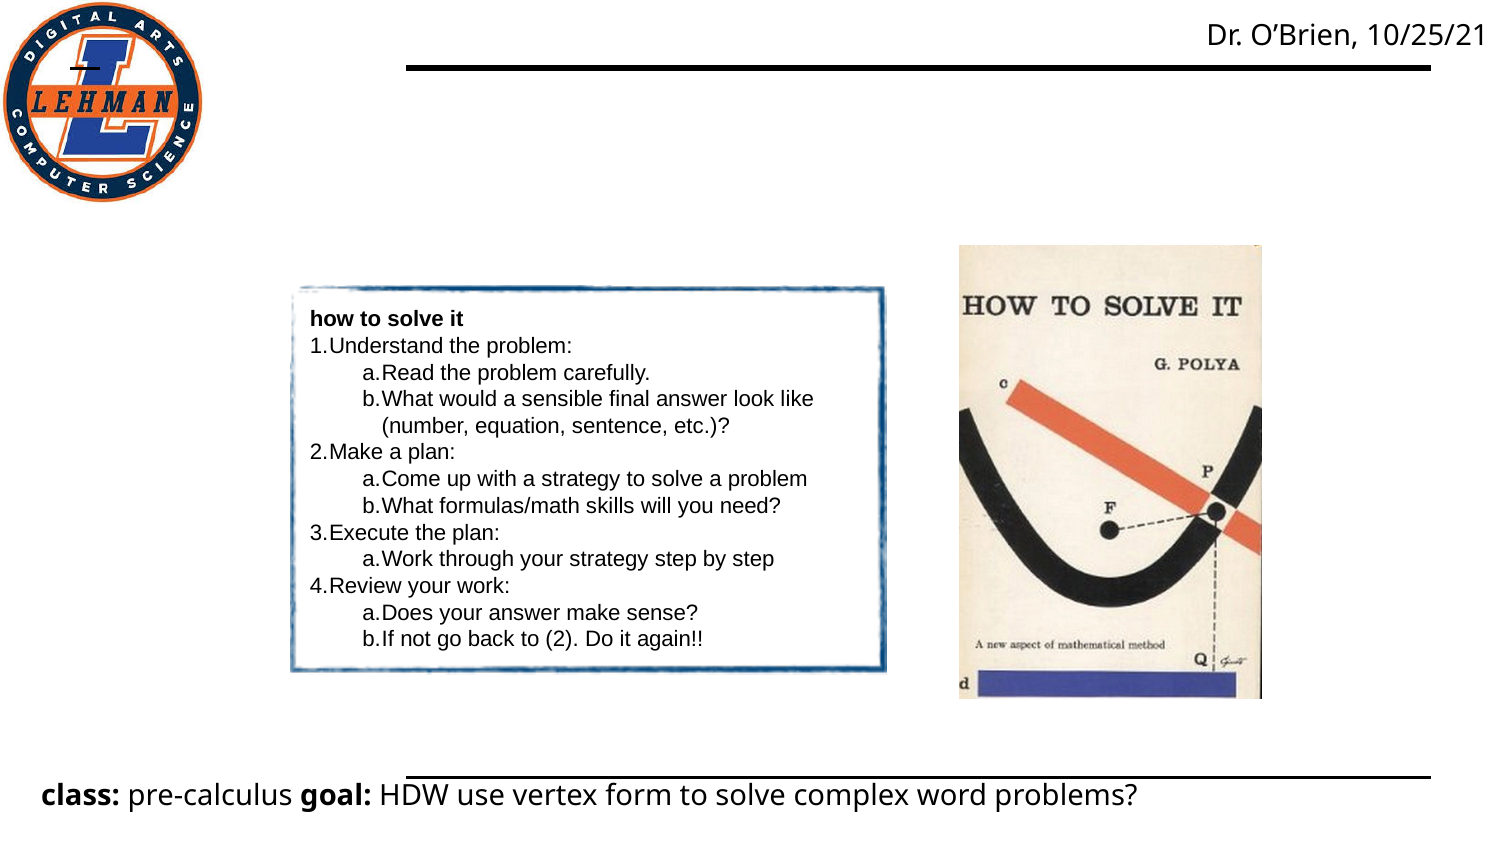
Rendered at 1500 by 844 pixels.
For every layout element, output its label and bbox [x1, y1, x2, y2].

text_box [290, 284, 887, 676]
picture [959, 245, 1262, 700]
picture [0, 0, 204, 204]
